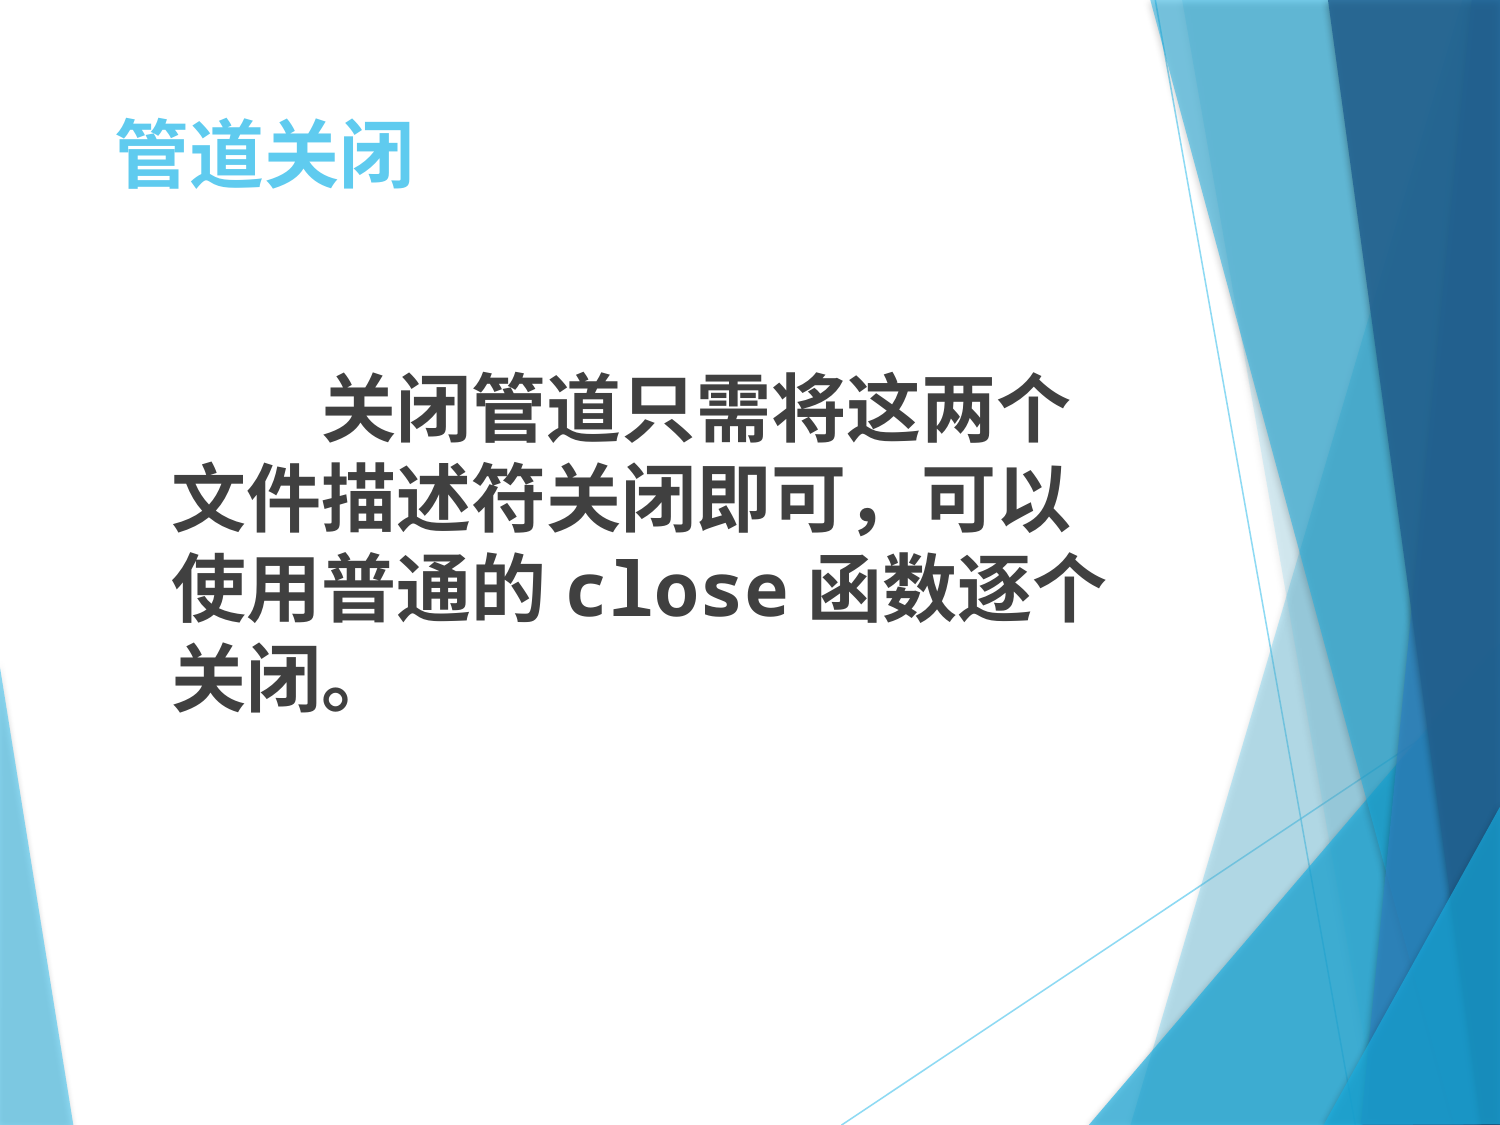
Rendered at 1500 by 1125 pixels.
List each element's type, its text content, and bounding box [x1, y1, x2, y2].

list 关闭管道只需将这两个文件描述符关闭即可，可以使用普通的close函数逐个关闭。 [99, 354, 1142, 992]
title 管道关闭 [99, 99, 1142, 317]
